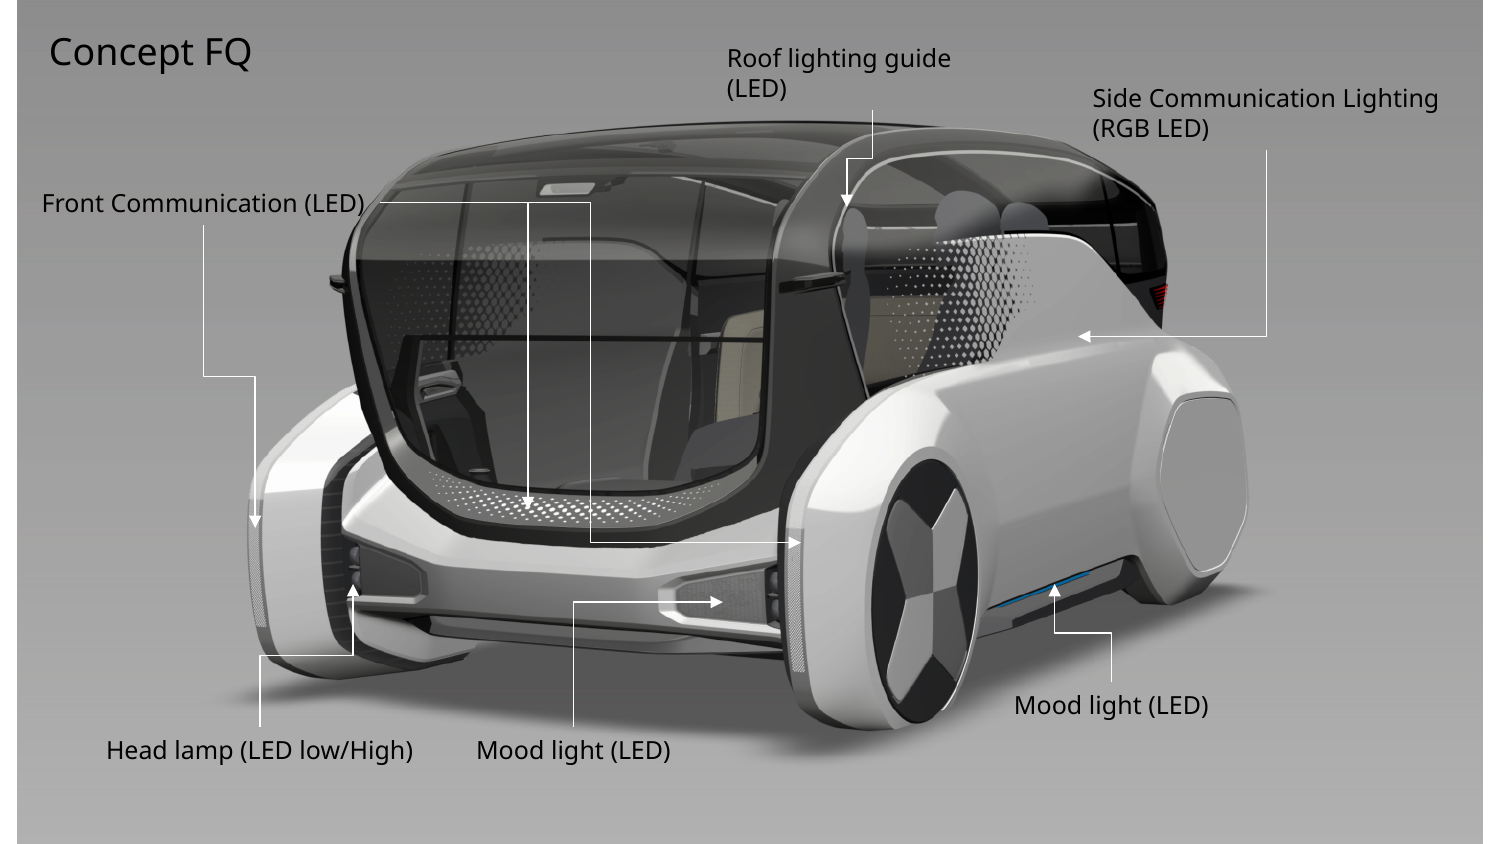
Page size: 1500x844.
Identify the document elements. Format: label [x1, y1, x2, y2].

text_box [1079, 149, 1266, 339]
text_box [377, 202, 802, 543]
picture [17, 0, 1483, 844]
text_box [77, 350, 371, 403]
text_box [796, 130, 924, 157]
text_box [585, 589, 711, 740]
text_box [1033, 604, 1133, 662]
text_box [234, 608, 379, 703]
